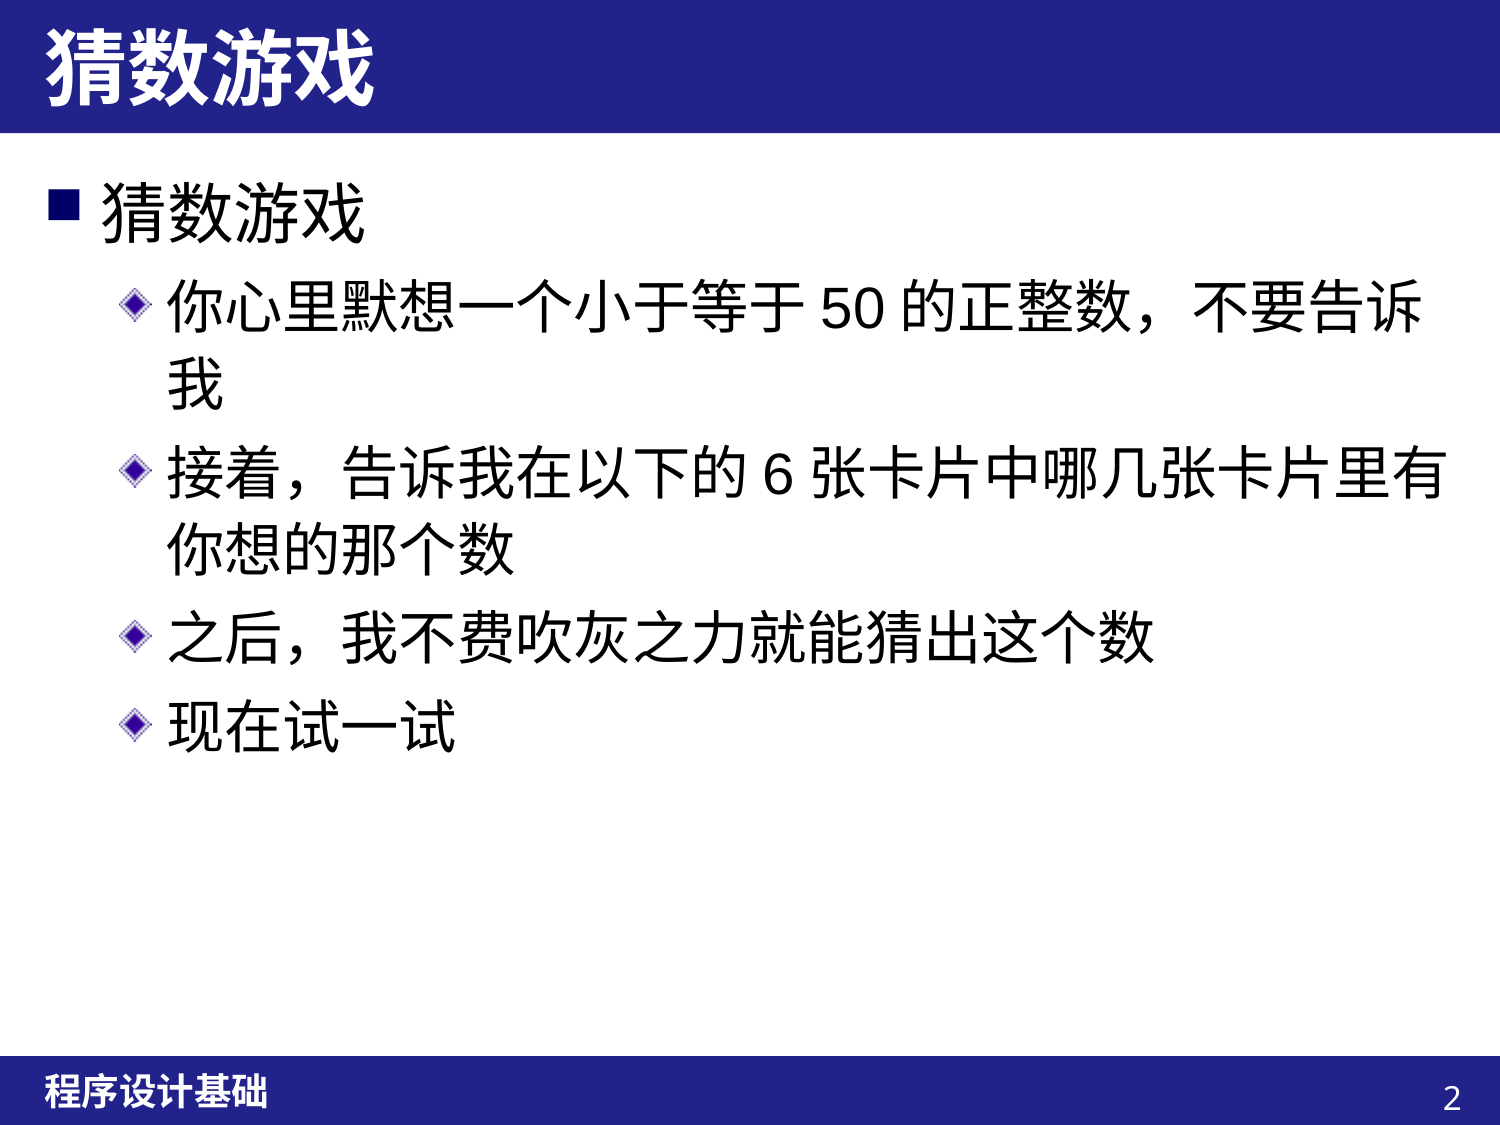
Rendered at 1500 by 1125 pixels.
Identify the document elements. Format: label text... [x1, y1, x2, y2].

picture [119, 454, 152, 488]
list 猜数游戏 你心里默想一个小于等于50的正整数，不要告诉我 接着，告诉我在以下的6张卡片中哪几张卡片里有你想的那个数 之后，我不费吹灰之力就能猜出这个数 现在试一试 [29, 156, 1469, 1034]
picture [119, 288, 152, 322]
picture [119, 620, 152, 653]
title 猜数游戏 [29, 0, 1469, 134]
picture [119, 708, 152, 742]
